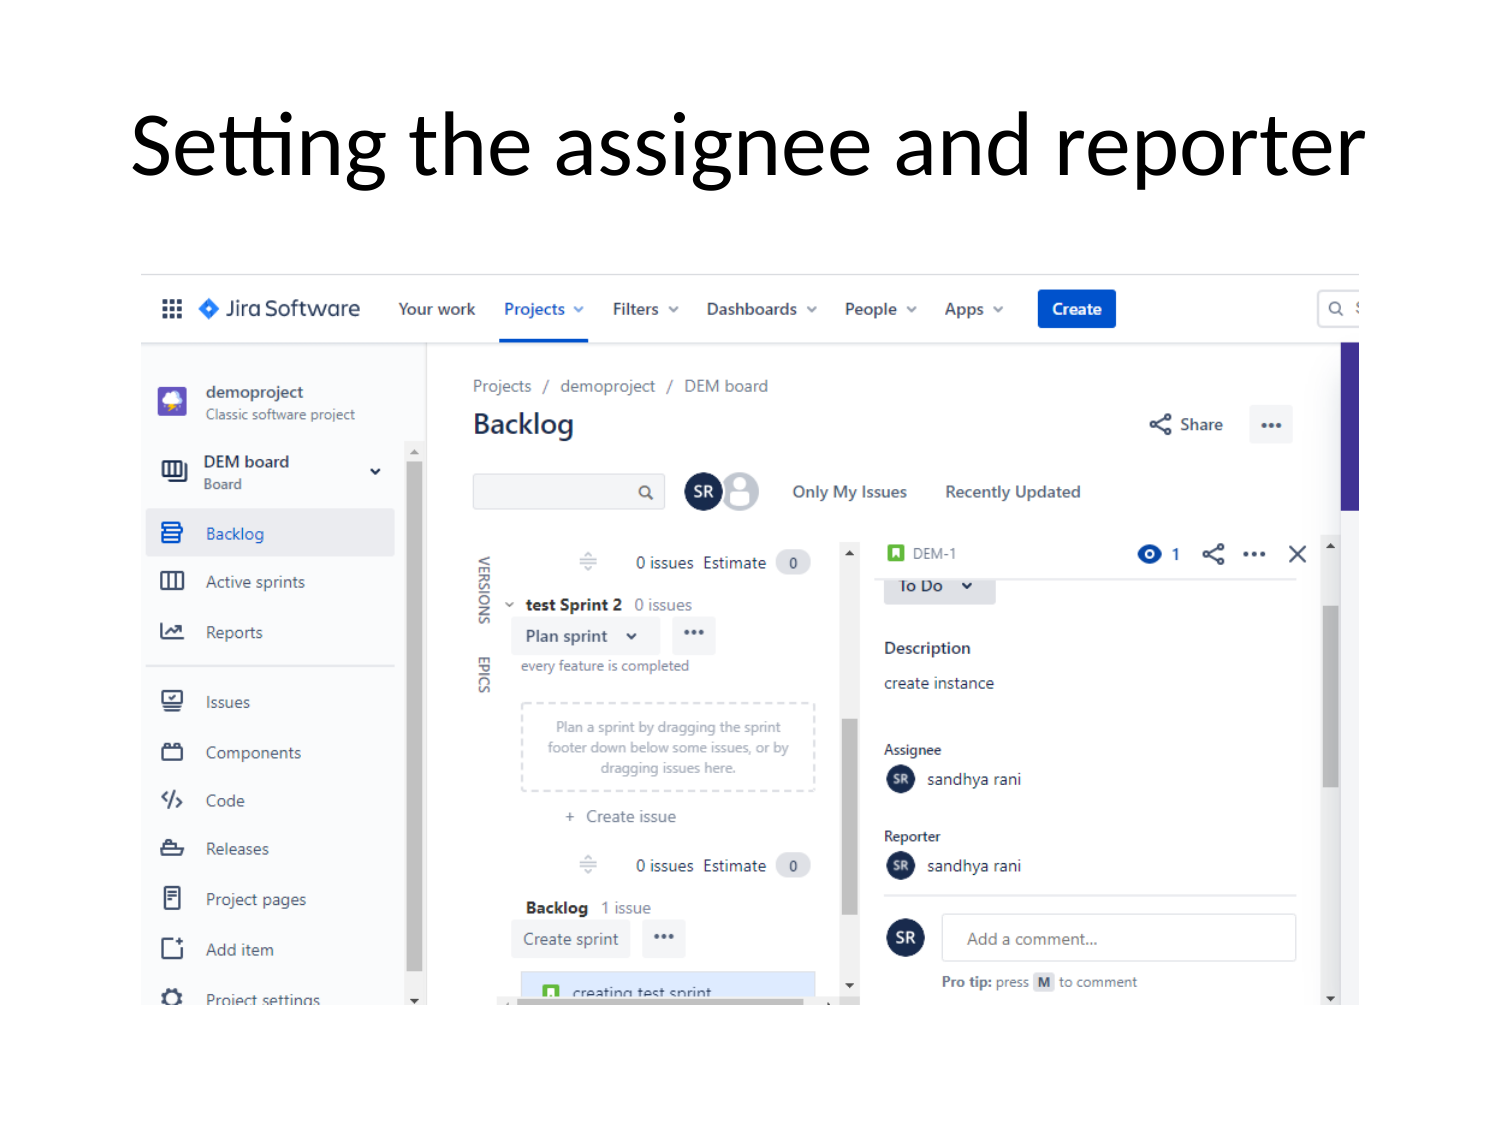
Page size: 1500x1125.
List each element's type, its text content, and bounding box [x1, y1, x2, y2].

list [141, 262, 1359, 1006]
title Setting the assignee and reporter [75, 45, 1425, 233]
